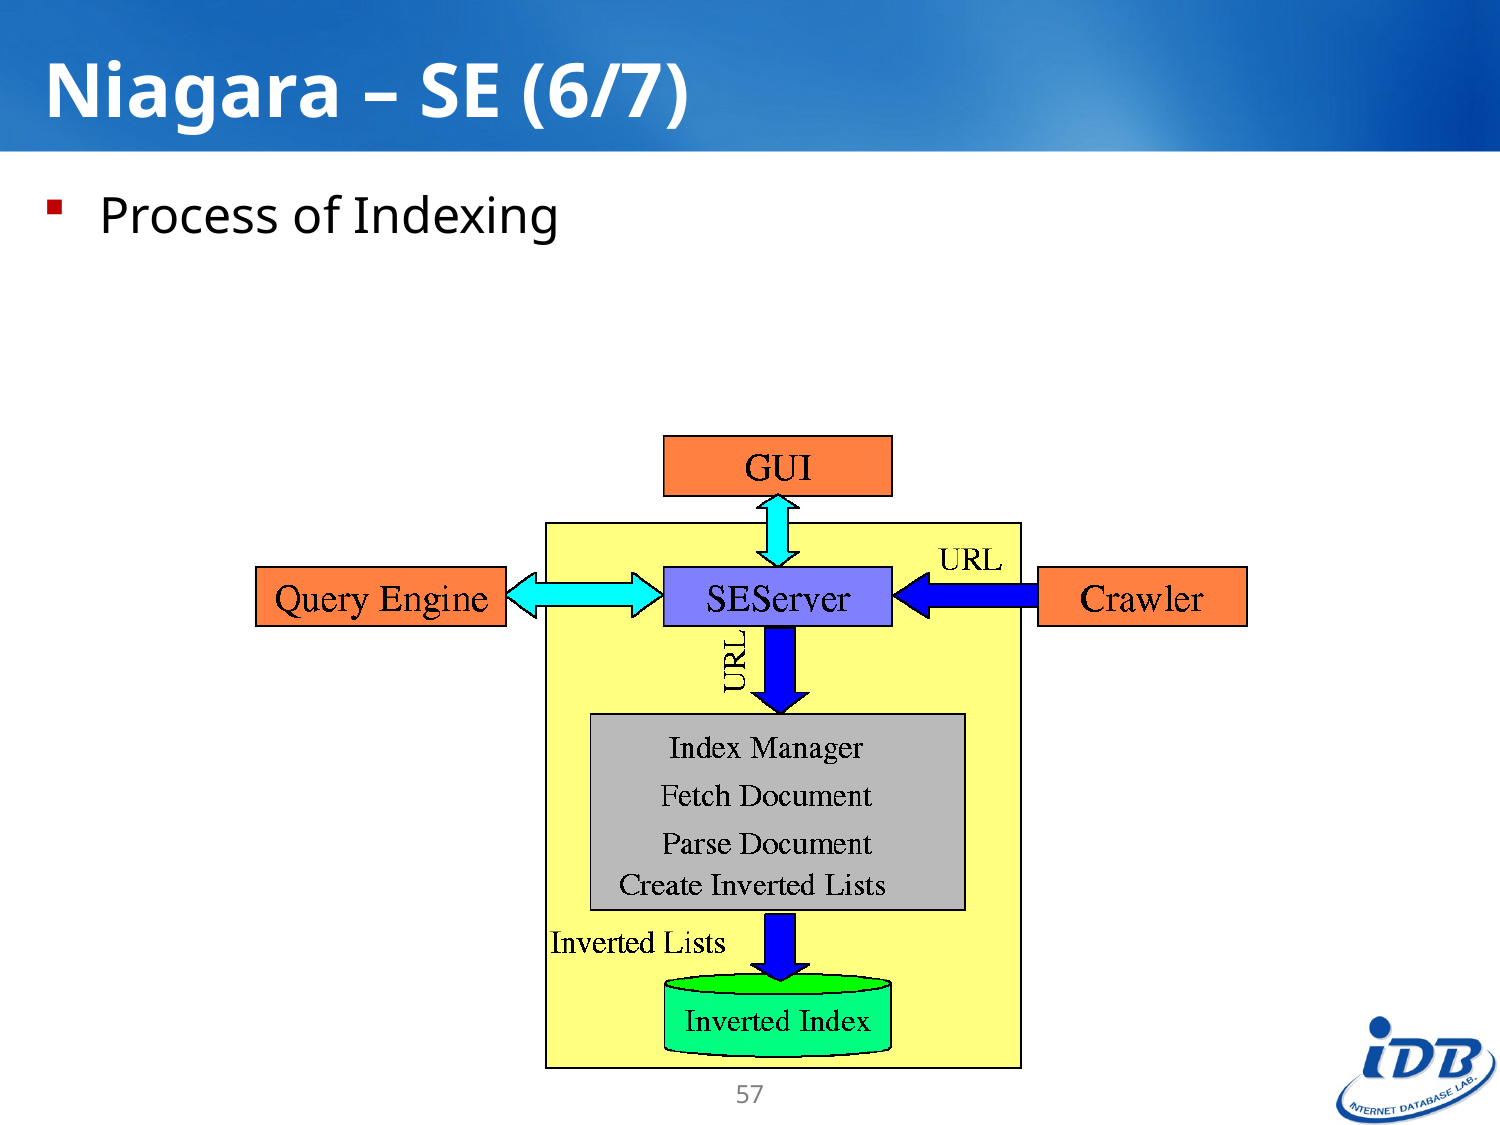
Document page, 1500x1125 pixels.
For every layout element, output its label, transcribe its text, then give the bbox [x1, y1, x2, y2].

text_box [249, 429, 1251, 1076]
list Process of Indexing [28, 175, 1472, 1067]
slide_number 57 [688, 1085, 812, 1114]
title Niagara – SE (6/7) [28, 23, 1472, 153]
picture [0, 0, 1500, 1125]
